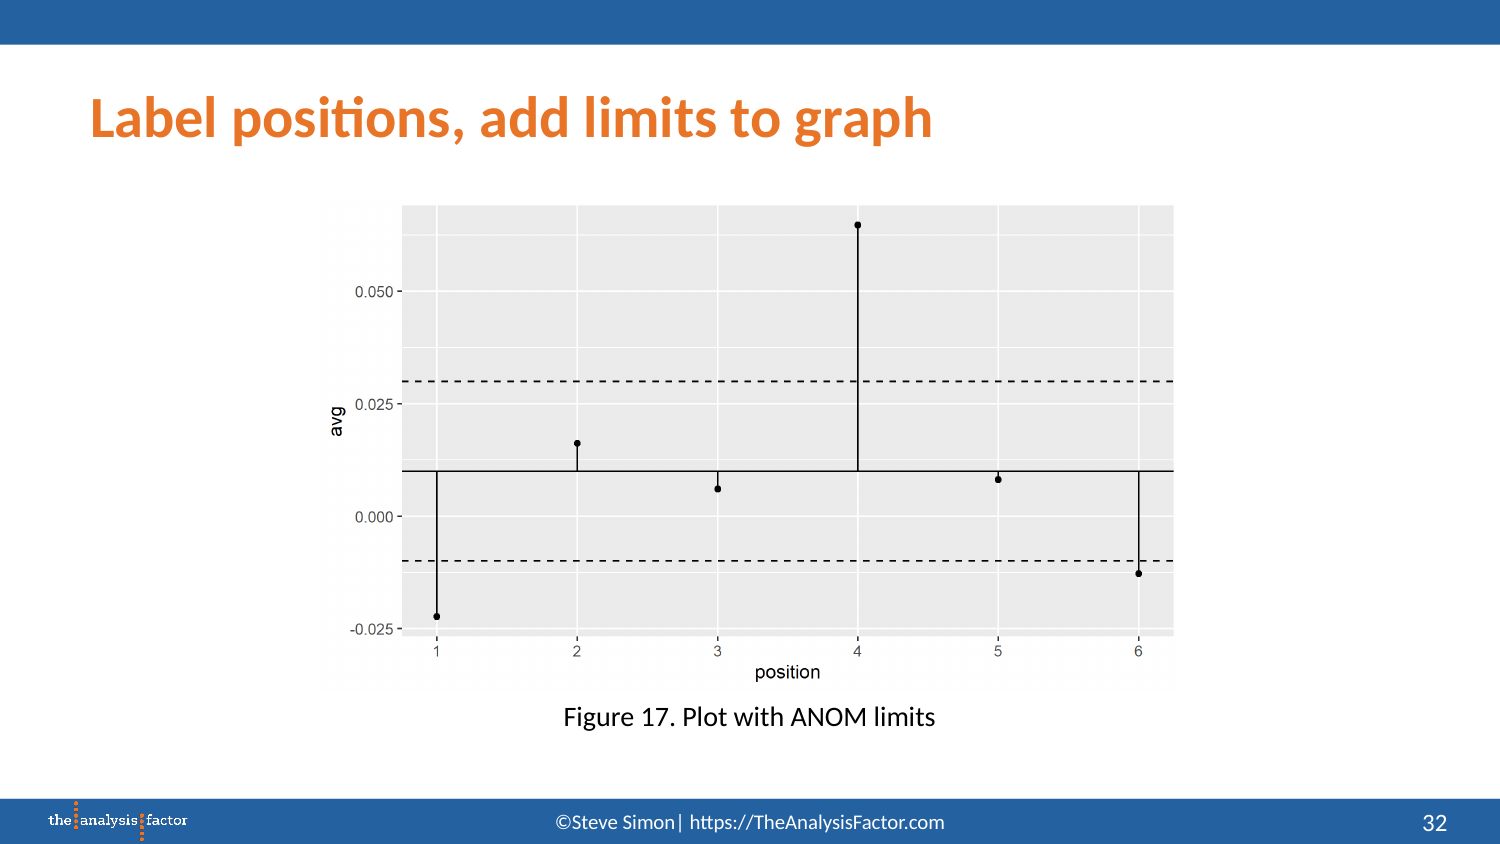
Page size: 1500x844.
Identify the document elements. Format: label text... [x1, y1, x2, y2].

text_box Figure 17. Plot with ANOM limits [243, 690, 1257, 754]
slide_number 32 [1112, 798, 1463, 844]
picture [318, 196, 1184, 691]
title Label positions, add limits to graph [75, 43, 1425, 185]
picture [48, 801, 188, 842]
footer ©Steve Simon| https://TheAnalysisFactor.com [443, 800, 1057, 842]
